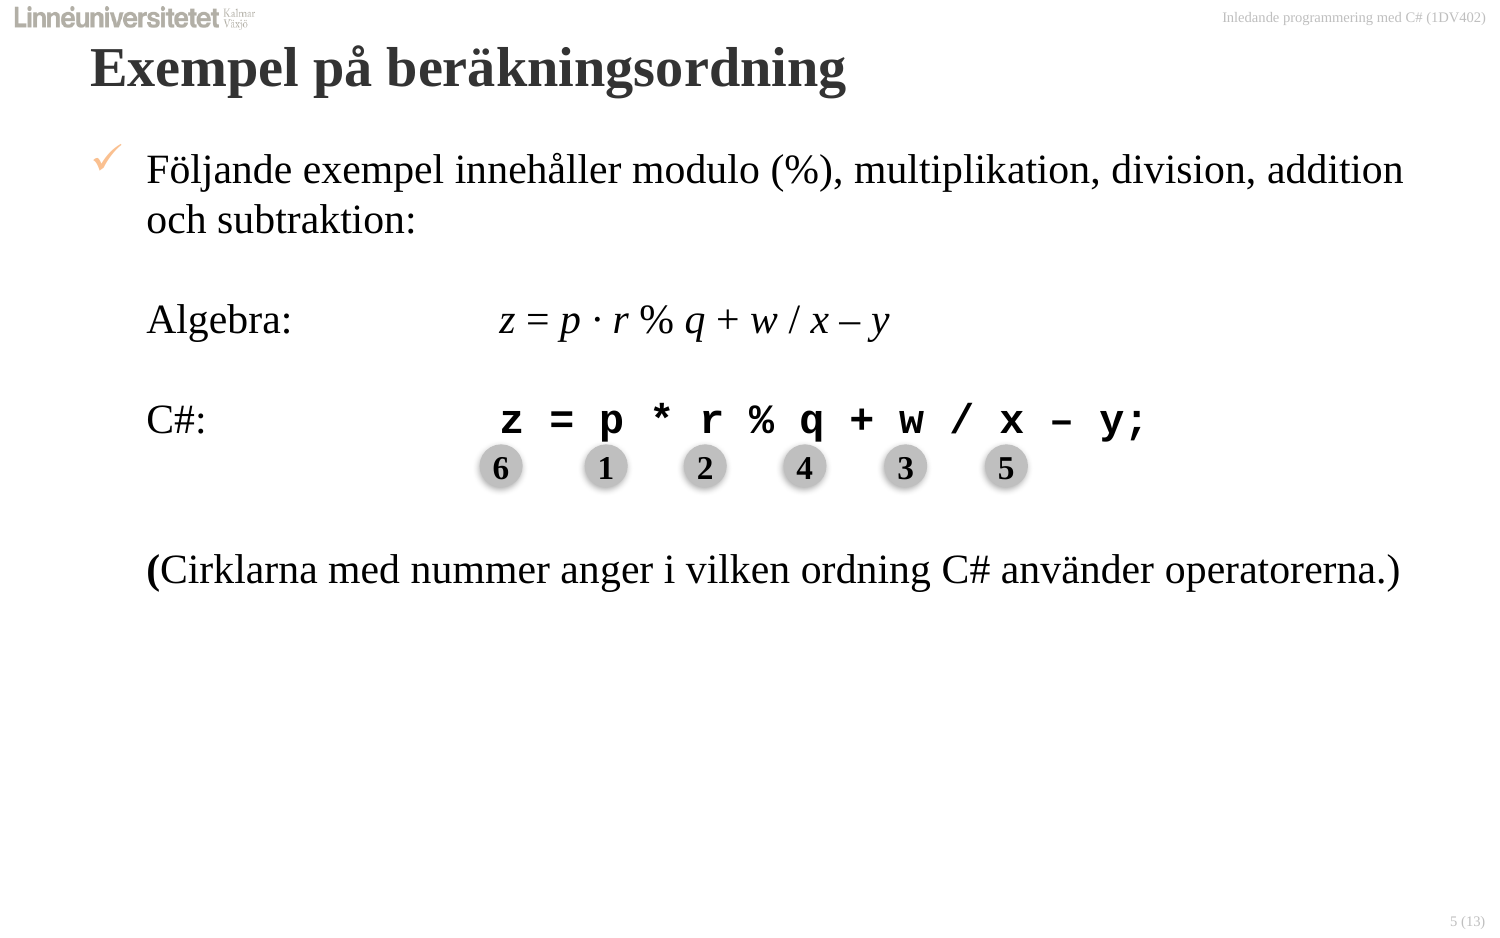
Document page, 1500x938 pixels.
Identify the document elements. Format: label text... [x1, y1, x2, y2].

list Följande exempel innehåller modulo (%), multiplikation, division, addition och subtraktion: Algebra: z = p ∙ r % q + w / x – y C#: z = p * r % q + w / x – y; (Cirklarna med nummer anger i vilken ordning C# använder operatorerna.) [74, 133, 1426, 893]
text_box 3 [884, 444, 928, 488]
text_box 4 [783, 444, 827, 488]
text_box 5 [984, 444, 1028, 488]
title Exempel på beräkningsordning [74, 15, 1426, 115]
text_box 2 [683, 444, 727, 488]
text_box 6 [479, 444, 523, 488]
text_box 1 [584, 444, 628, 488]
